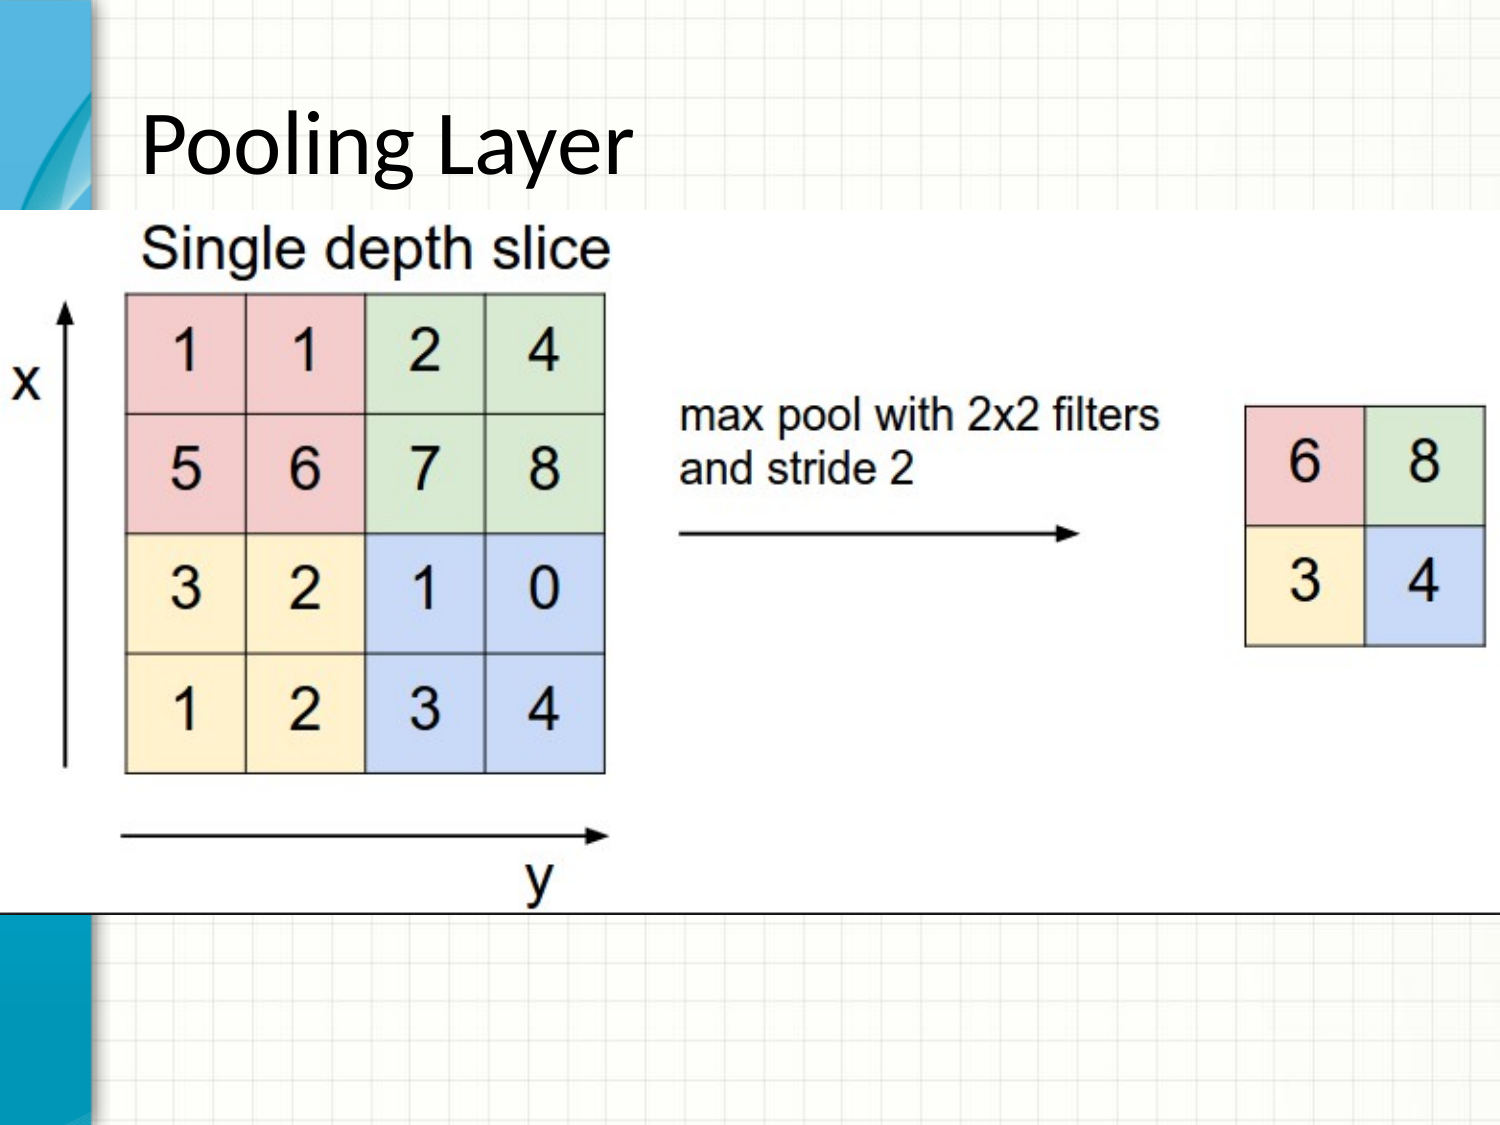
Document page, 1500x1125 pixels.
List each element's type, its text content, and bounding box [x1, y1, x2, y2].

picture [0, 0, 1500, 1125]
title Pooling Layer [125, 44, 1450, 208]
